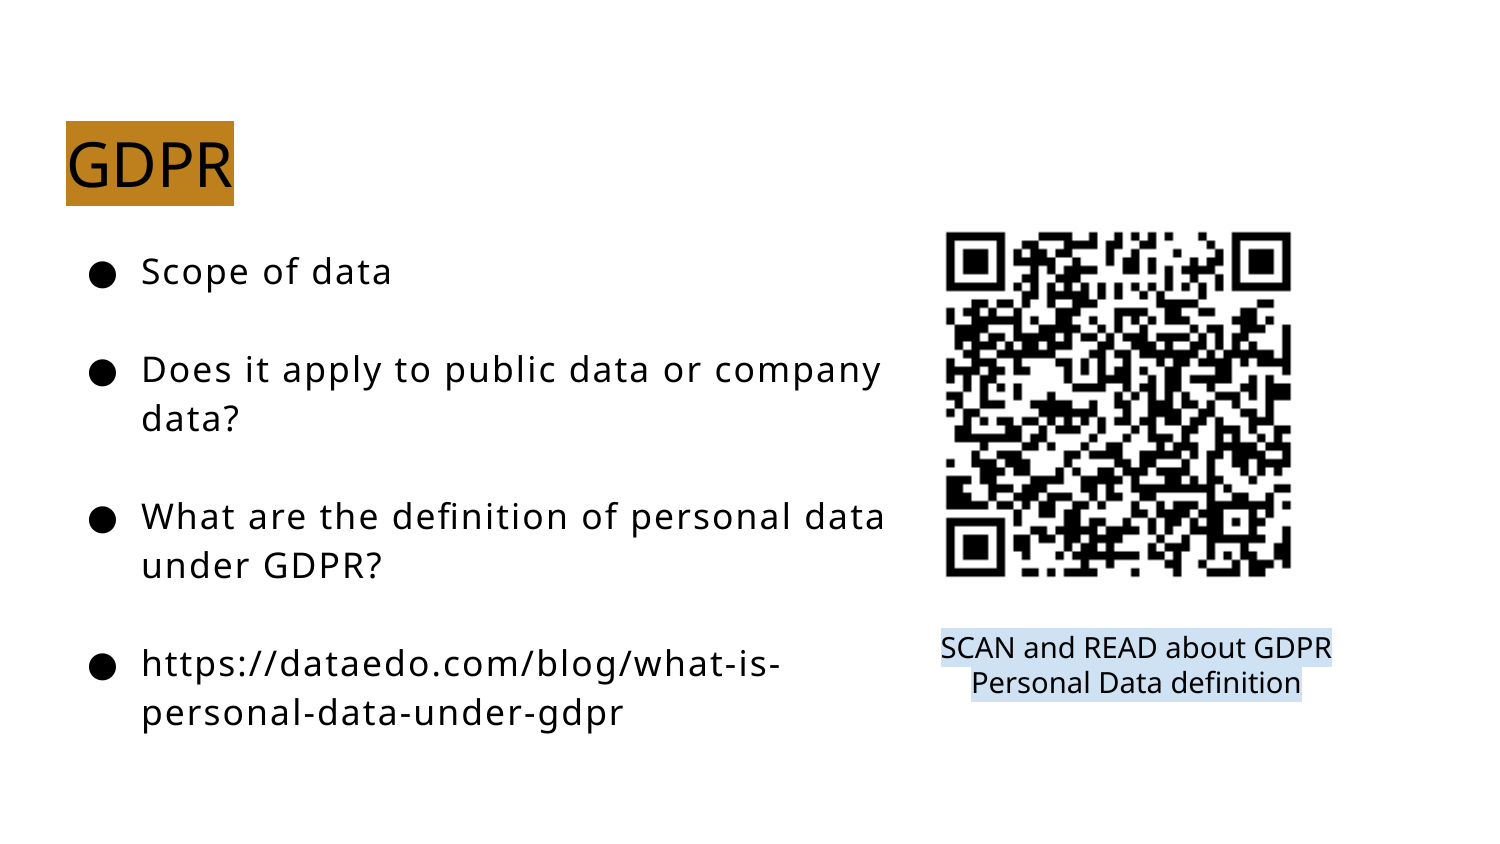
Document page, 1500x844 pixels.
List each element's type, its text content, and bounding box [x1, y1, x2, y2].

title GDPR [51, 91, 1379, 216]
picture [909, 194, 1330, 615]
list Scope of data Does it apply to public data or company data? What are the definition of personal data under GDPR? https://dataedo.com/blog/what-is-personal-data-under-gdpr [51, 227, 929, 767]
text_box SCAN and READ about GDPR Personal Data definition [868, 614, 1405, 715]
